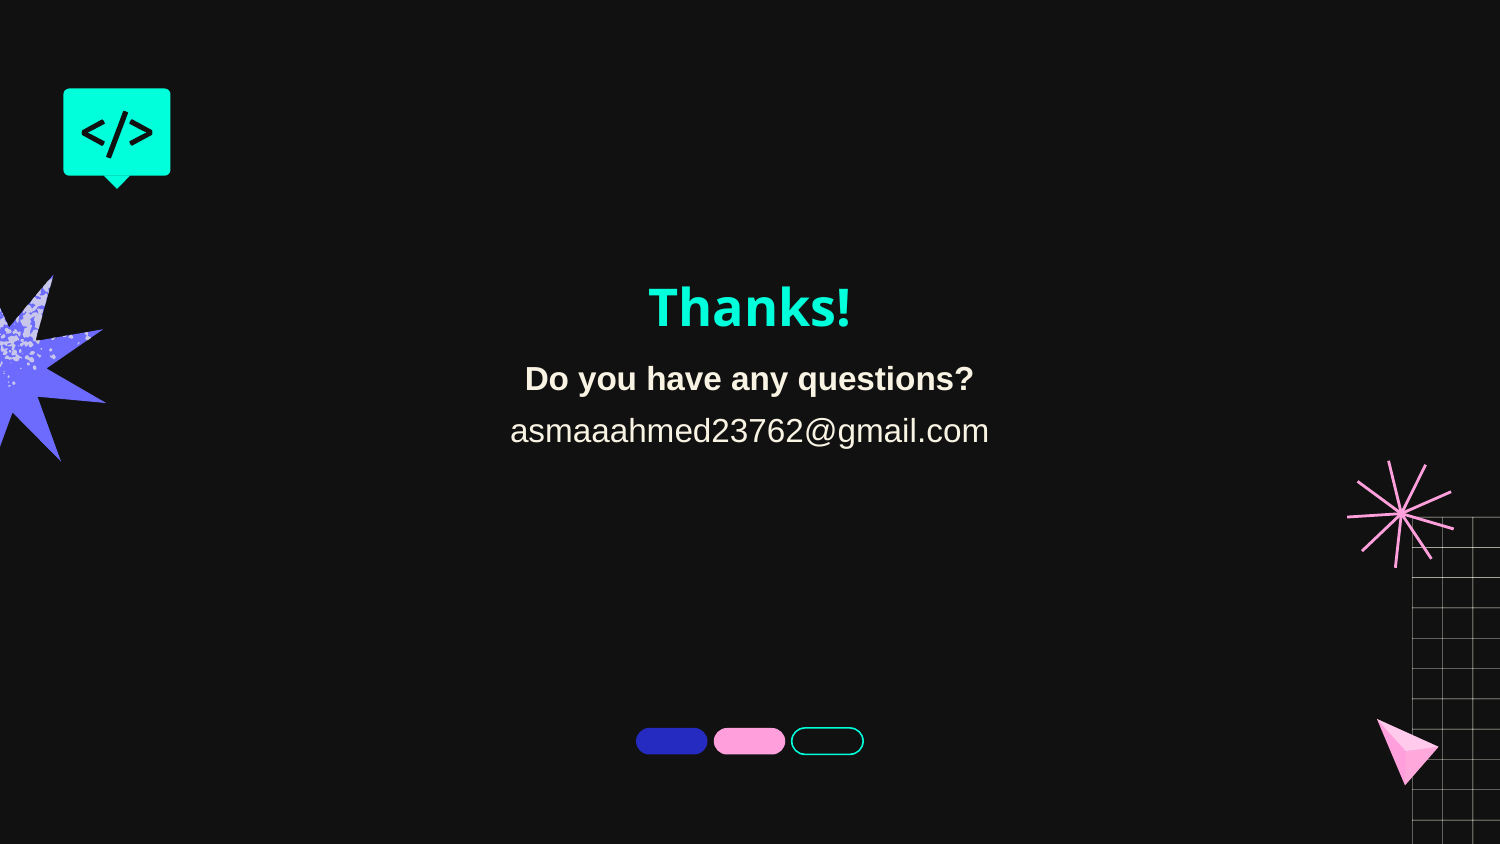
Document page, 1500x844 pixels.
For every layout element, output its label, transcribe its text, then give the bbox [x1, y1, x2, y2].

subtitle Do you have any questions? asmaaahmed23762@gmail.com [354, 353, 1146, 579]
title Thanks! [354, 264, 1146, 353]
